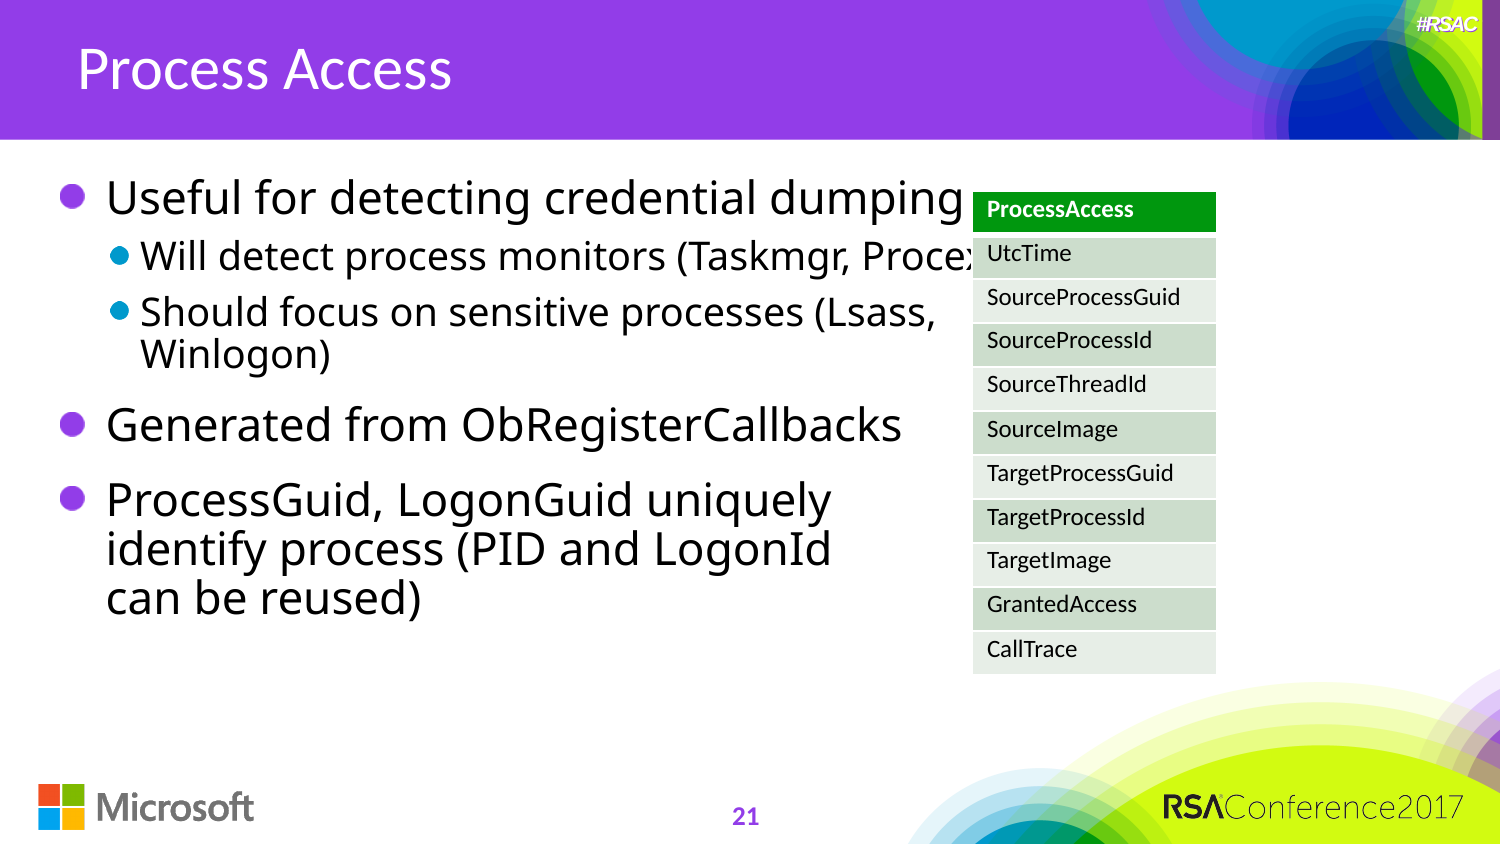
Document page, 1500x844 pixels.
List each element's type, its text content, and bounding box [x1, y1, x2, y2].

table_cell GrantedAccess [973, 588, 1216, 630]
table_cell CallTrace [973, 632, 1216, 674]
picture [0, 0, 1500, 844]
slide_number 21 [659, 791, 833, 837]
table_header ProcessAccess [973, 192, 1216, 232]
table_cell TargetImage [973, 544, 1216, 586]
table_cell SourceProcessId [973, 324, 1216, 366]
table_cell TargetProcessId [973, 500, 1216, 542]
table_cell UtcTime [973, 238, 1216, 278]
table_cell TargetProcessGuid [973, 456, 1216, 498]
title Process Access [77, 5, 1267, 134]
table_cell SourceThreadId [973, 368, 1216, 410]
table_cell SourceImage [973, 412, 1216, 454]
list Useful for detecting credential dumping Will detect process monitors (Taskmgr, Procexp) Should focus on sensitive processes (Lsass, Winlogon) Generated from ObRegisterCallbacks ProcessGuid, LogonGuid uniquely identify process (PID and LogonId can be reused) [60, 174, 1443, 792]
table_cell SourceProcessGuid [973, 280, 1216, 322]
